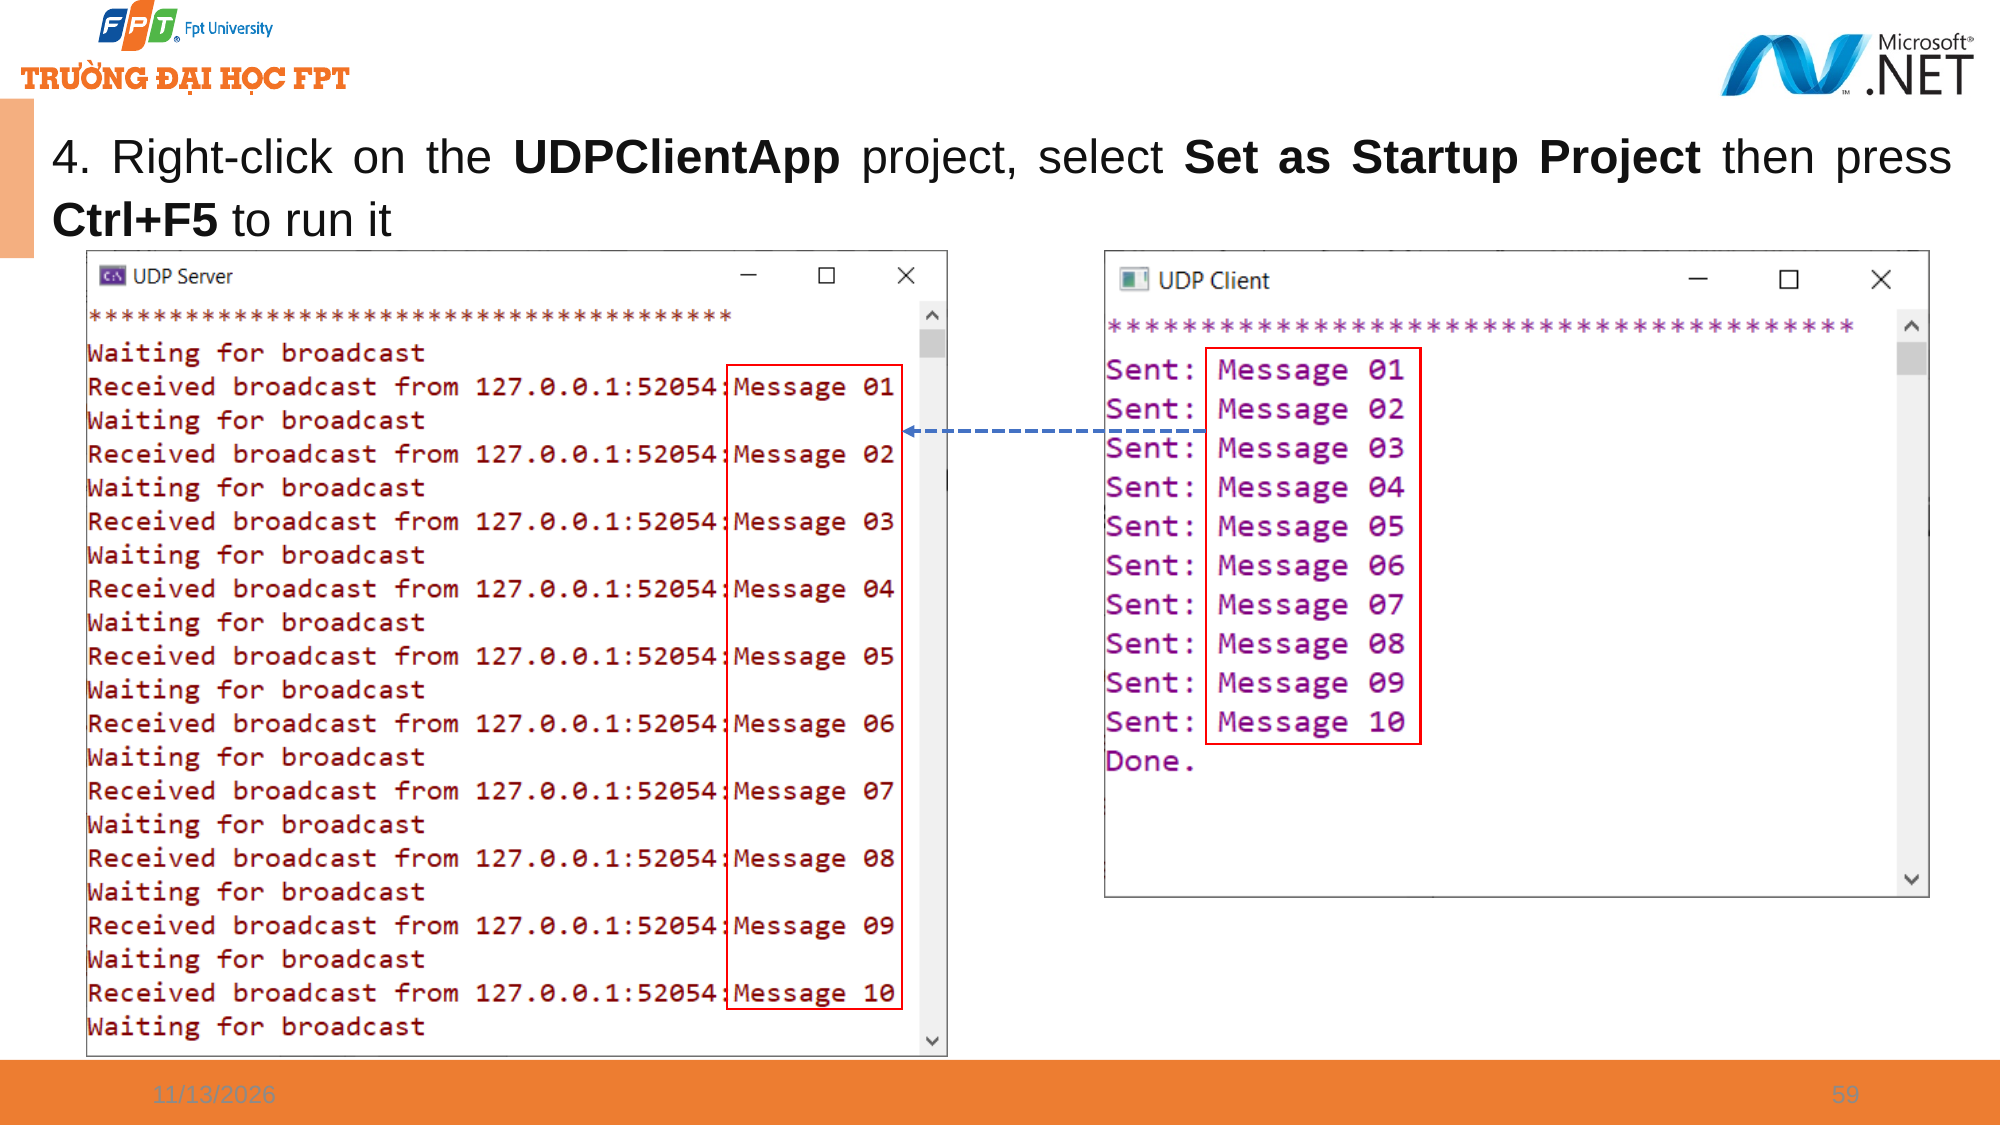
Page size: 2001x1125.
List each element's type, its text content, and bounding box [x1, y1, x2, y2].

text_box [86, 250, 948, 1057]
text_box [1104, 250, 1930, 898]
picture [1685, 0, 2001, 129]
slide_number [137, 1063, 588, 1123]
slide_number 59 [1424, 1063, 1875, 1123]
text_box 4. Right-click on the UDPClientApp project, select Set as Startup Project then press Ctrl+F5 to run it [37, 112, 1968, 254]
